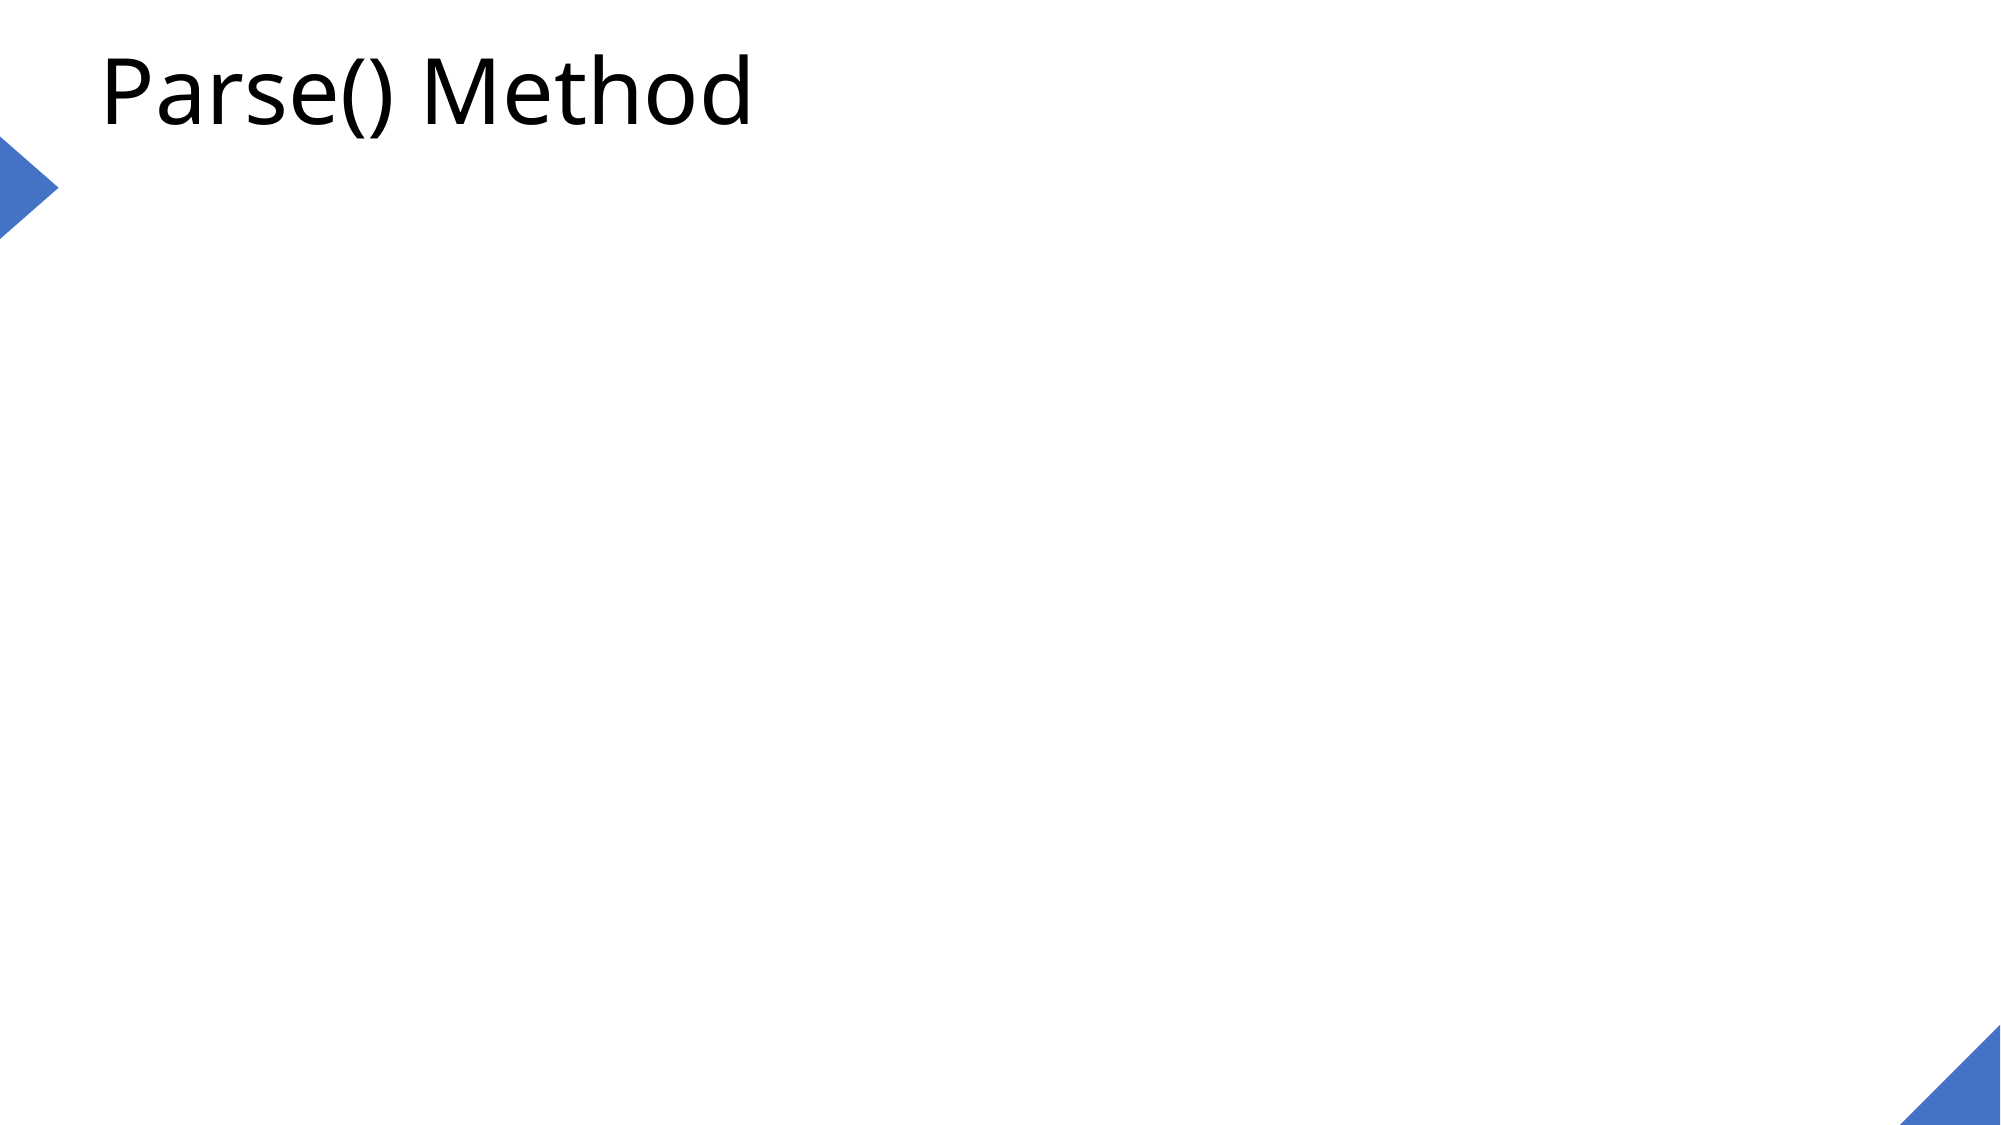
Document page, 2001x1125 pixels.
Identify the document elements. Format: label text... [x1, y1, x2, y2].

title Parse() Method [99, 45, 1898, 133]
